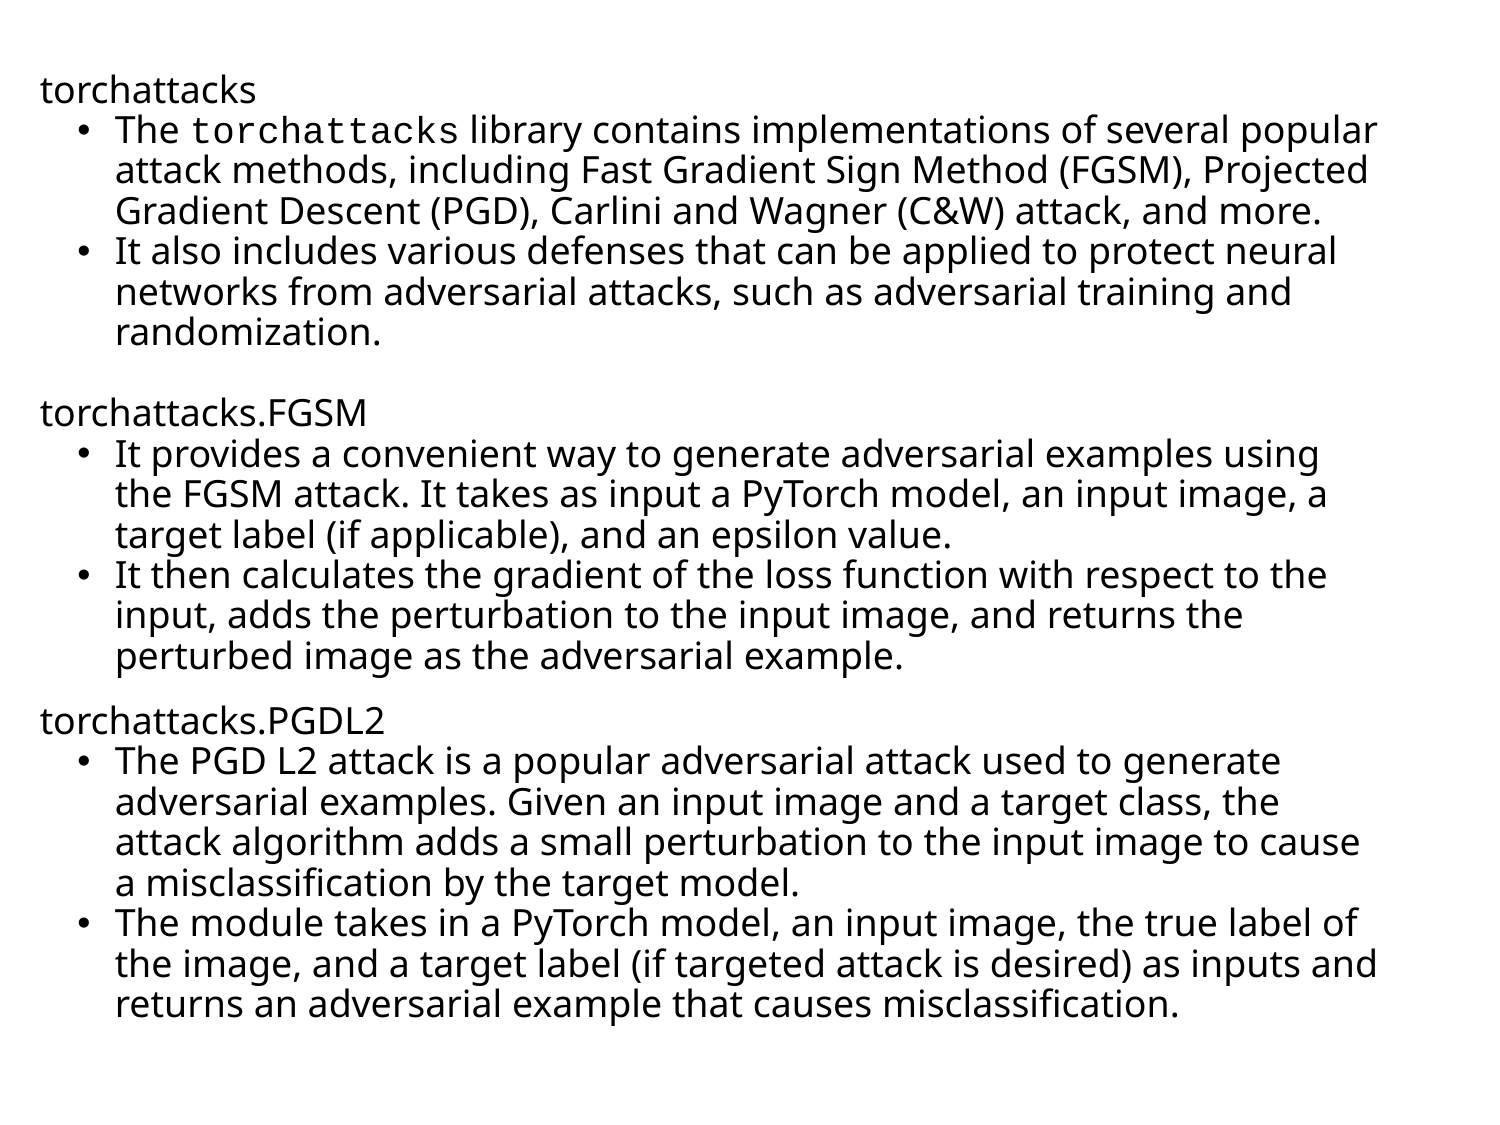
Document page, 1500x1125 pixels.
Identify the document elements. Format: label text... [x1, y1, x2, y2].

list torchattacks The torchattacks library contains implementations of several popular attack methods, including Fast Gradient Sign Method (FGSM), Projected Gradient Descent (PGD), Carlini and Wagner (C&W) attack, and more. It also includes various defenses that can be applied to protect neural networks from adversarial attacks, such as adversarial training and randomization. torchattacks.FGSM It provides a convenient way to generate adversarial examples using the FGSM attack. It takes as input a PyTorch model, an input image, a target label (if applicable), and an epsilon value. It then calculates the gradient of the loss function with respect to the input, adds the perturbation to the input image, and returns the perturbed image as the adversarial example. torchattacks.PGDL2 The PGD L2 attack is a popular adversarial attack used to generate adversarial examples. Given an input image and a target class, the attack algorithm adds a small perturbation to the input image to cause a misclassification by the target model. The module takes in a PyTorch model, an input image, the true label of the image, and a target label (if targeted attack is desired) as inputs and returns an adversarial example that causes misclassification. [24, 18, 1397, 1014]
